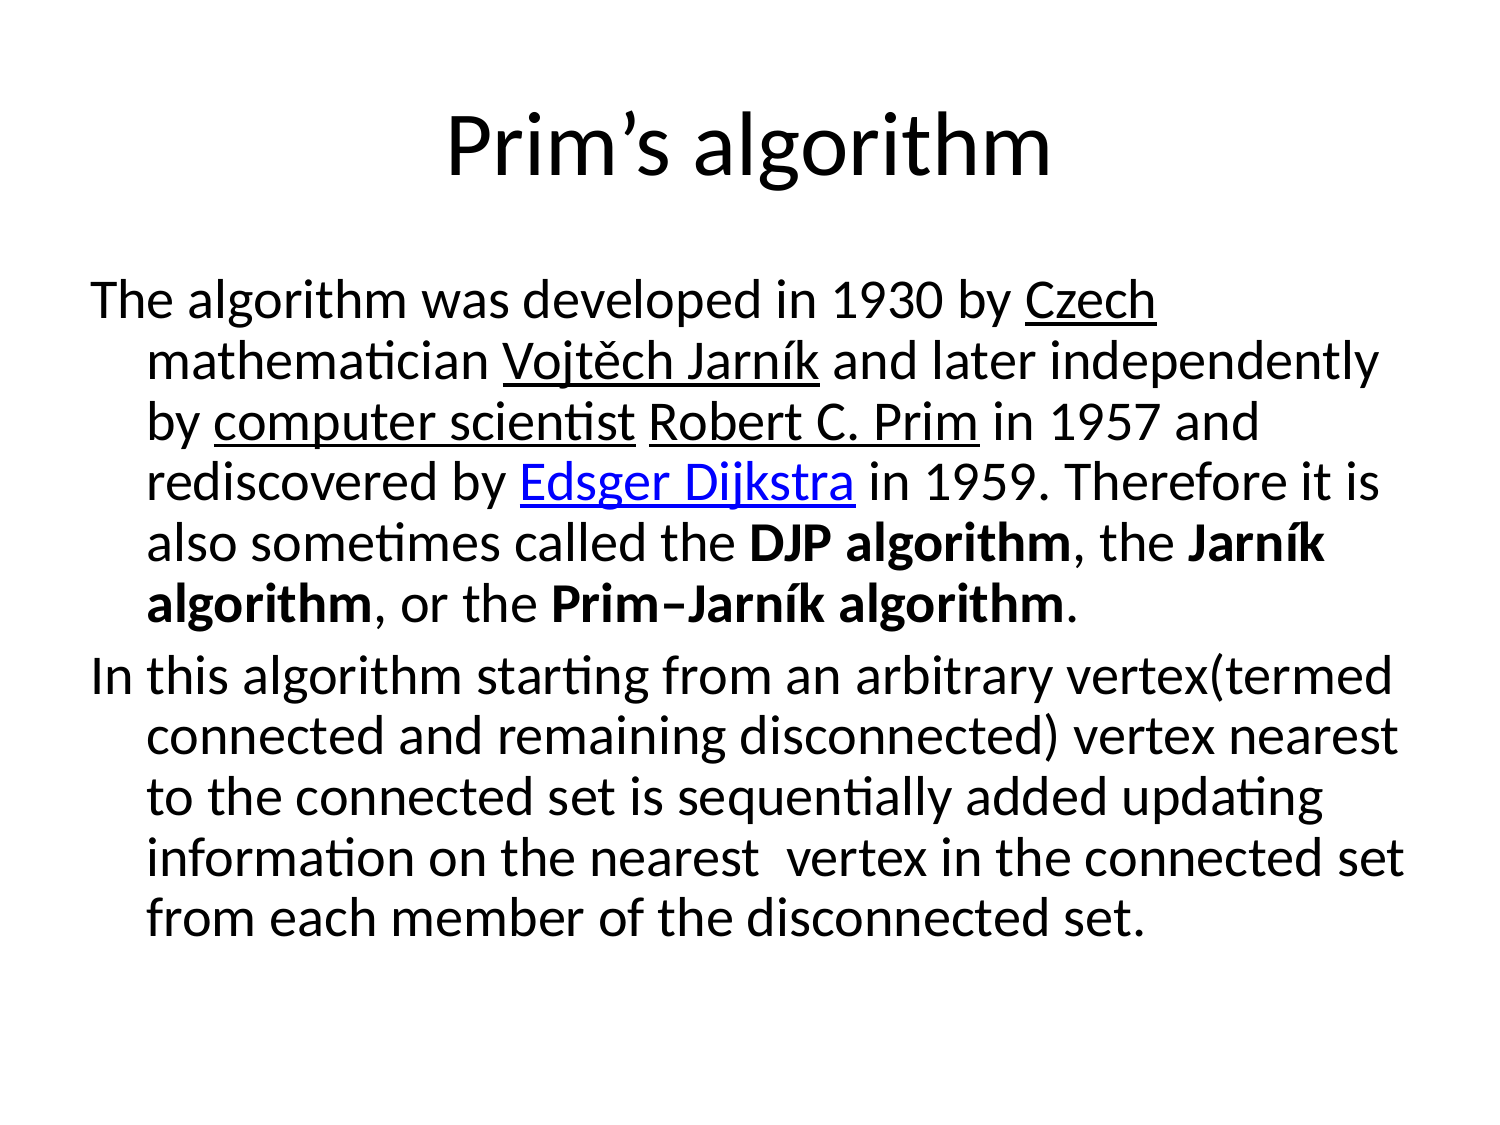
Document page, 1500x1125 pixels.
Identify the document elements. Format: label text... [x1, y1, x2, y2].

list The algorithm was developed in 1930 by Czech mathematician Vojtěch Jarník and later independently by computer scientist Robert C. Prim in 1957 and rediscovered by Edsger Dijkstra in 1959. Therefore it is also sometimes called the DJP algorithm, the Jarník algorithm, or the Prim–Jarník algorithm. In this algorithm starting from an arbitrary vertex(termed connected and remaining disconnected) vertex nearest to the connected set is sequentially added updating information on the nearest vertex in the connected set from each member of the disconnected set. [75, 262, 1425, 1005]
title Prim’s algorithm [75, 45, 1425, 233]
